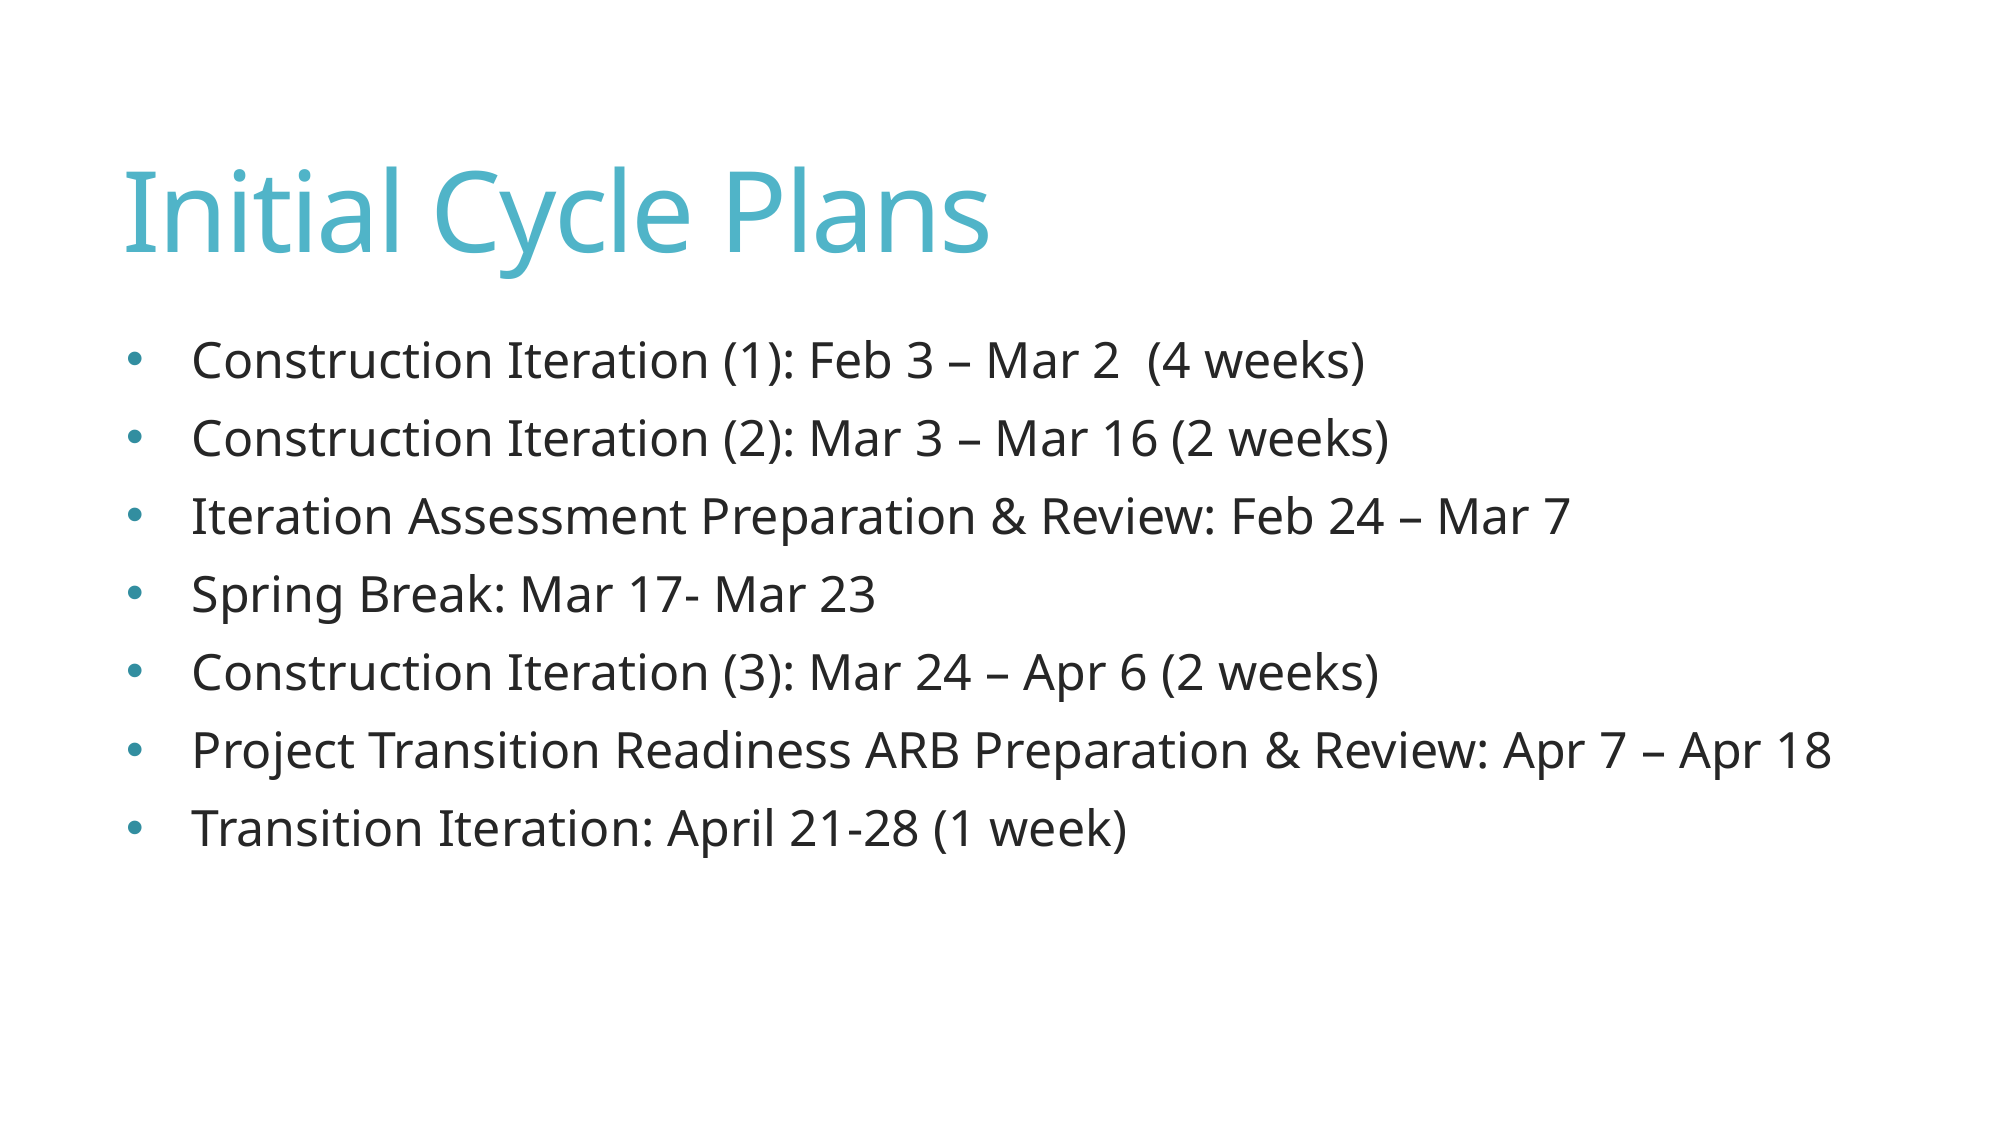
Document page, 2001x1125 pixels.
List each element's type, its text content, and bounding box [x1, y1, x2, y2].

list Construction Iteration (1): Feb 3 – Mar 2 (4 weeks) Construction Iteration (2): Mar 3 – Mar 16 (2 weeks) Iteration Assessment Preparation & Review: Feb 24 – Mar 7 Spring Break: Mar 17- Mar 23 Construction Iteration (3): Mar 24 – Apr 6 (2 weeks) Project Transition Readiness ARB Preparation & Review: Apr 7 – Apr 18 Transition Iteration: April 21-28 (1 week) [111, 329, 1876, 1014]
title Initial Cycle Plans [107, 81, 1875, 354]
